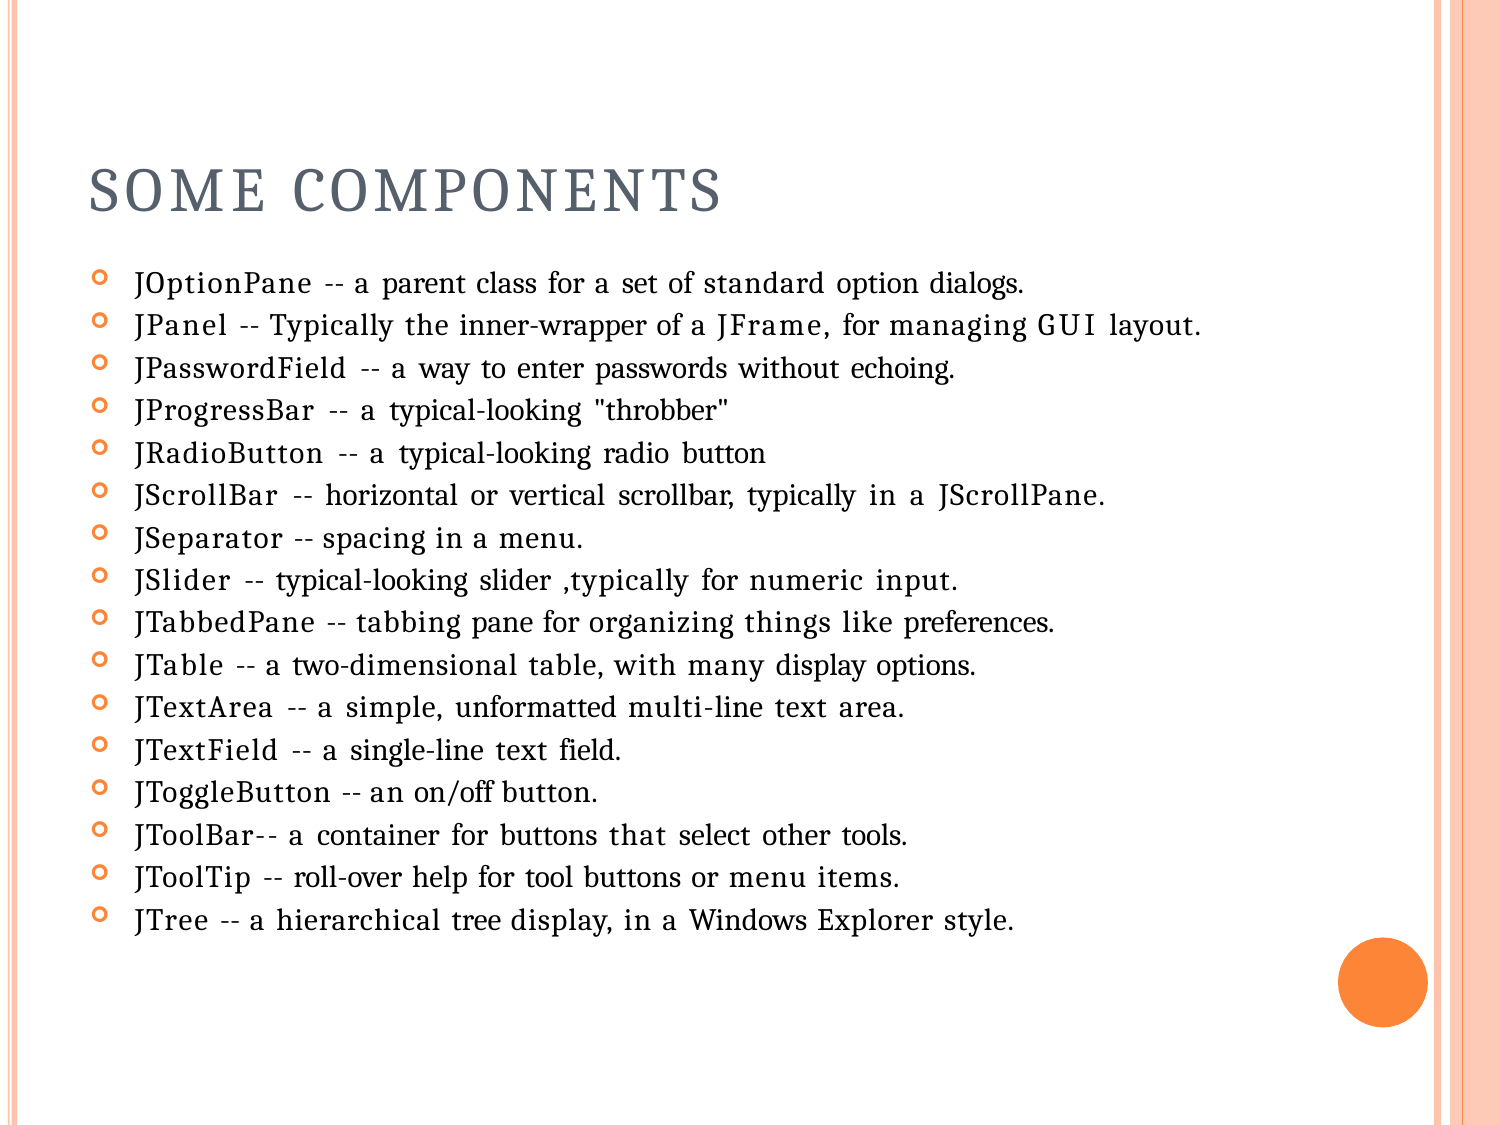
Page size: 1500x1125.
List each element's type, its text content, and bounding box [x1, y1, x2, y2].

title Some components [87, 71, 1225, 254]
text_box JOptionPane -- a parent class for a set of standard option dialogs. JPanel -- Typically the inner-wrapper of a JFrame, for managing GUI layout. JPasswordField -- a way to enter passwords without echoing. JProgressBar -- a typical-looking "throbber" JRadioButton -- a typical-looking radio button JScrollBar -- horizontal or vertical scrollbar, typically in a JScrollPane. JSeparator -- spacing in a menu. JSlider -- typical-looking slider ,typically for numeric input. JTabbedPane -- tabbing pane for organizing things like preferences. JTable -- a two-dimensional table, with many display options. JTextArea -- a simple, unformatted multi-line text area. JTextField -- a single-line text field. JToggleButton -- an on/off button. JToolBar-- a container for buttons that select other tools. JToolTip -- roll-over help for tool buttons or menu items. JTree -- a hierarchical tree display, in a Windows Explorer style. [87, 254, 1253, 937]
